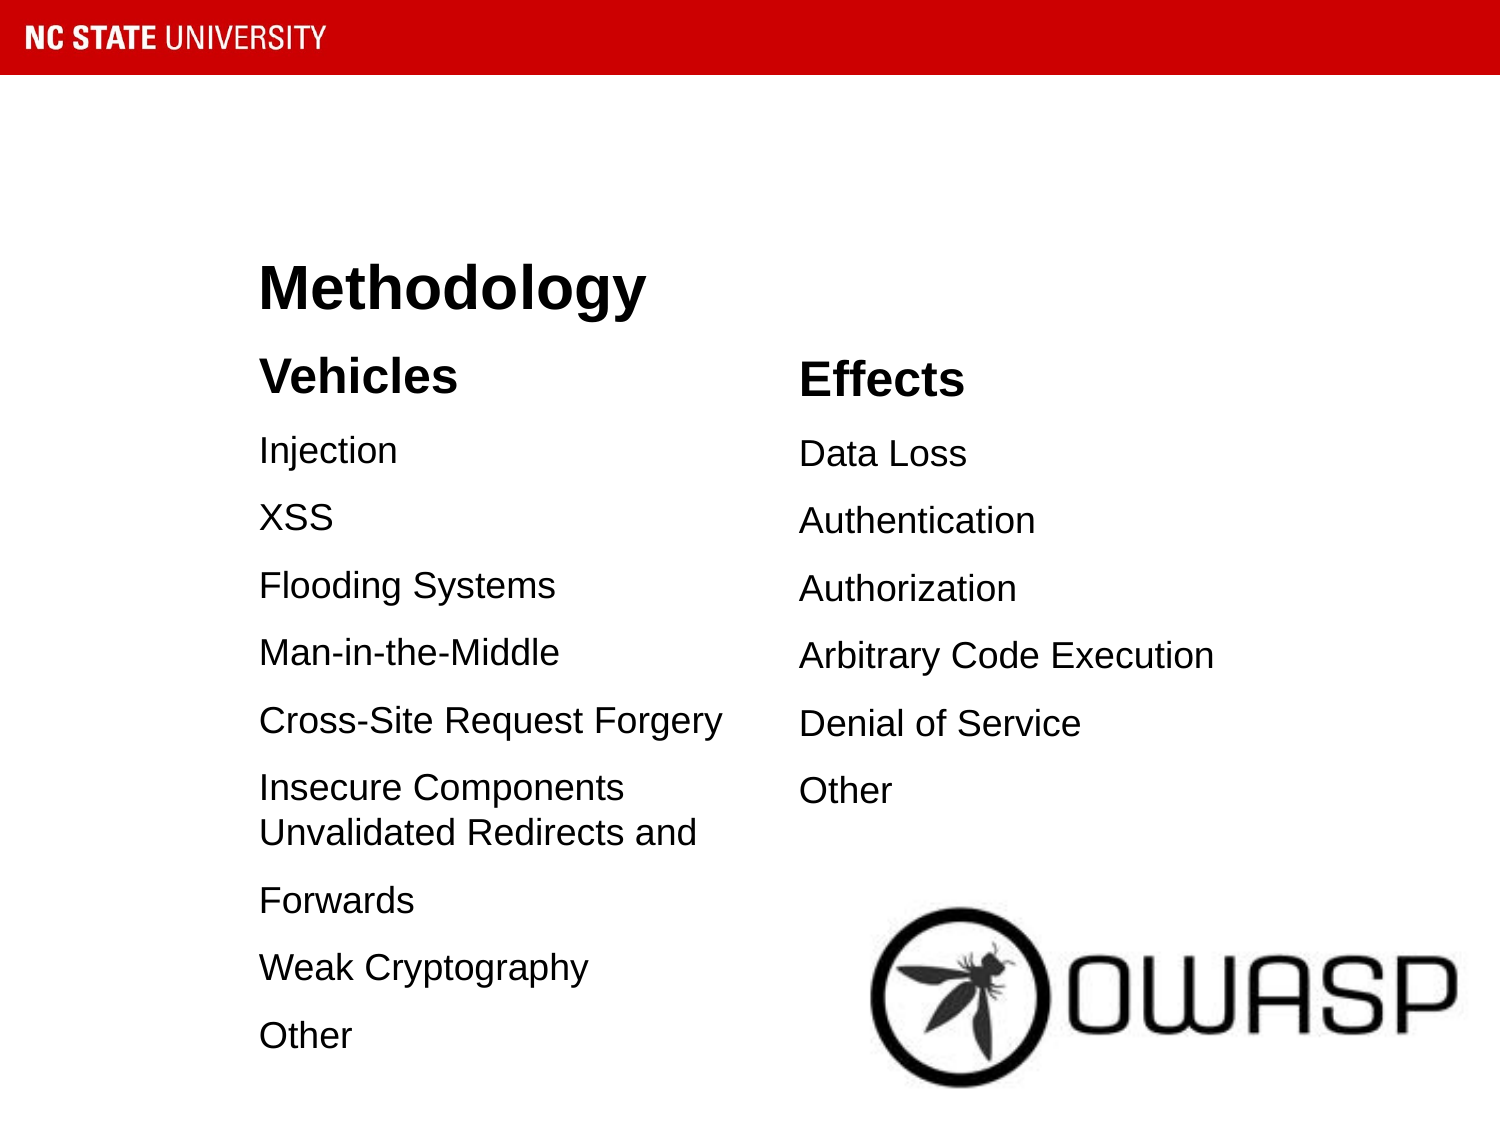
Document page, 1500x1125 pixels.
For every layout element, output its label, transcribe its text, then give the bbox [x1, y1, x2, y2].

picture [854, 883, 1494, 1112]
text_box Methodology [244, 231, 1163, 329]
picture [0, 0, 1500, 75]
text_box Effects Data Loss Authentication Authorization Arbitrary Code Execution Denial of Service Other [783, 331, 1312, 931]
text_box Vehicles Injection XSS Flooding Systems Man-in-the-Middle Cross-Site Request Forgery Insecure Components Unvalidated Redirects and Forwards Weak Cryptography Other [244, 329, 780, 933]
